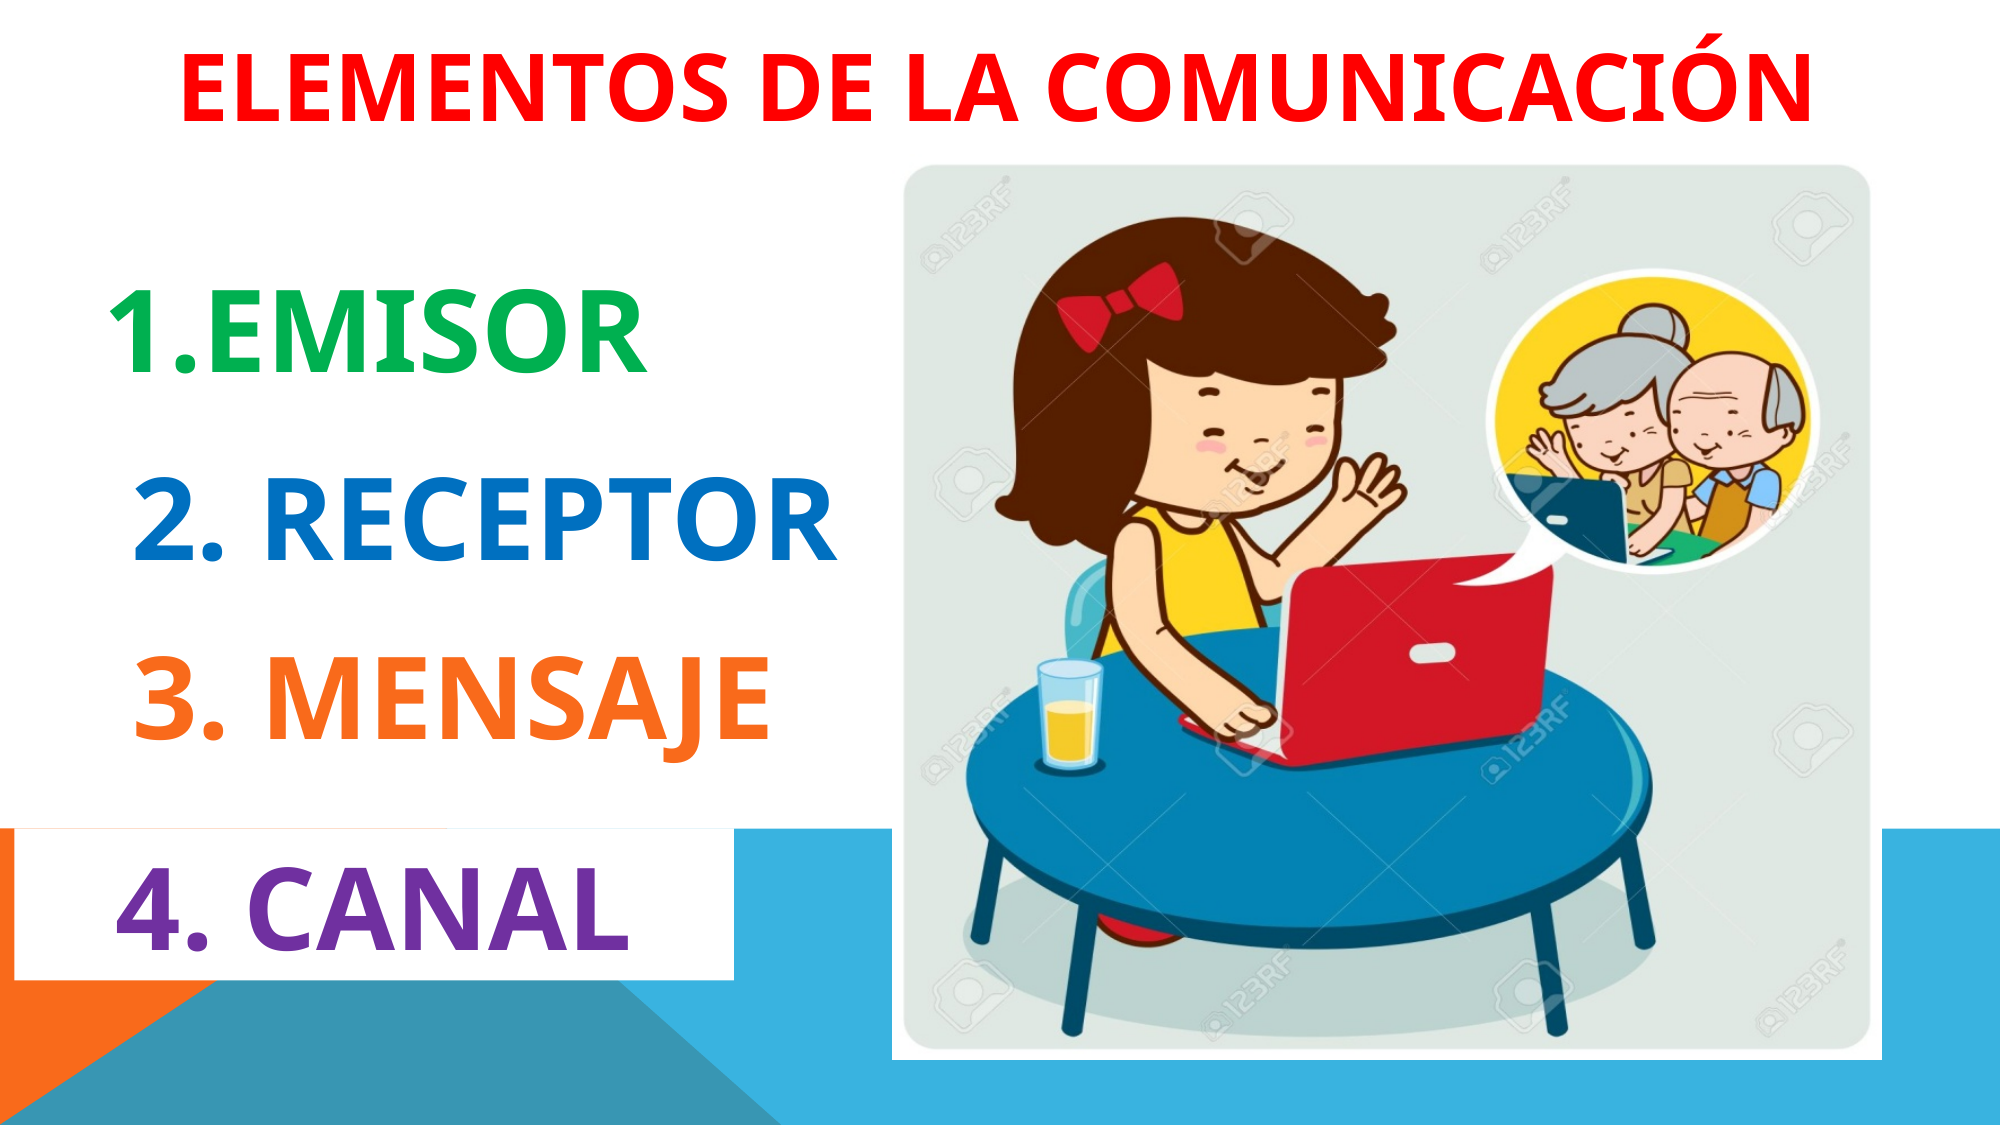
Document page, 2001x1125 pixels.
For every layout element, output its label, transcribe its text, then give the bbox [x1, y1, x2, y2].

text_box 1.EMISOR [38, 250, 715, 403]
text_box ELEMENTOS DE LA COMUNICACIÓN [38, 20, 1958, 148]
text_box 2. RECEPTOR [61, 438, 887, 591]
text_box 3. MENSAJE [38, 617, 870, 770]
text_box 4. CANAL [14, 828, 734, 981]
picture [892, 154, 1882, 1061]
